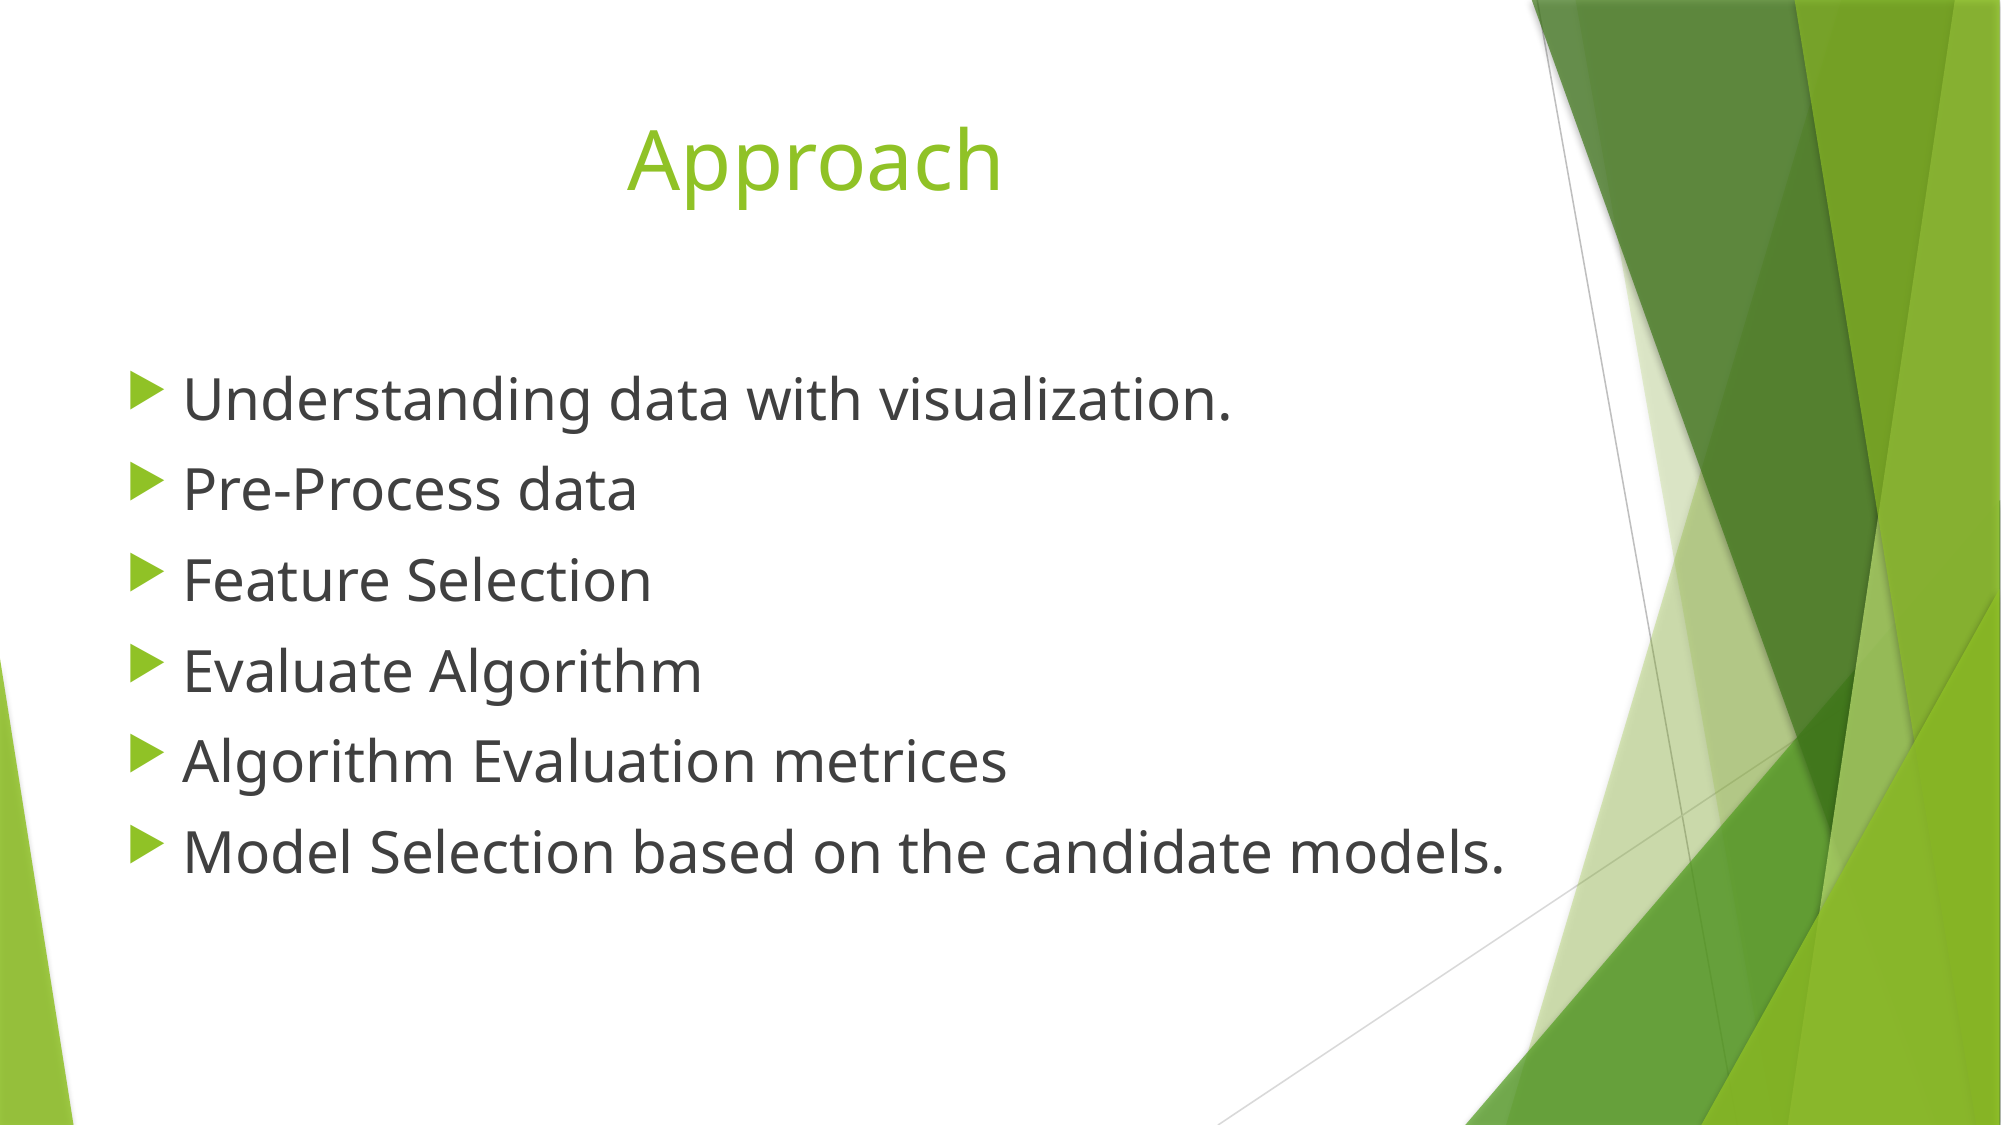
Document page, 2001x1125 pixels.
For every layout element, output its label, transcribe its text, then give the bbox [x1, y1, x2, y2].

title Approach [111, 99, 1522, 317]
list Understanding data with visualization. Pre-Process data Feature Selection Evaluate Algorithm Algorithm Evaluation metrices Model Selection based on the candidate models. [111, 354, 1522, 992]
